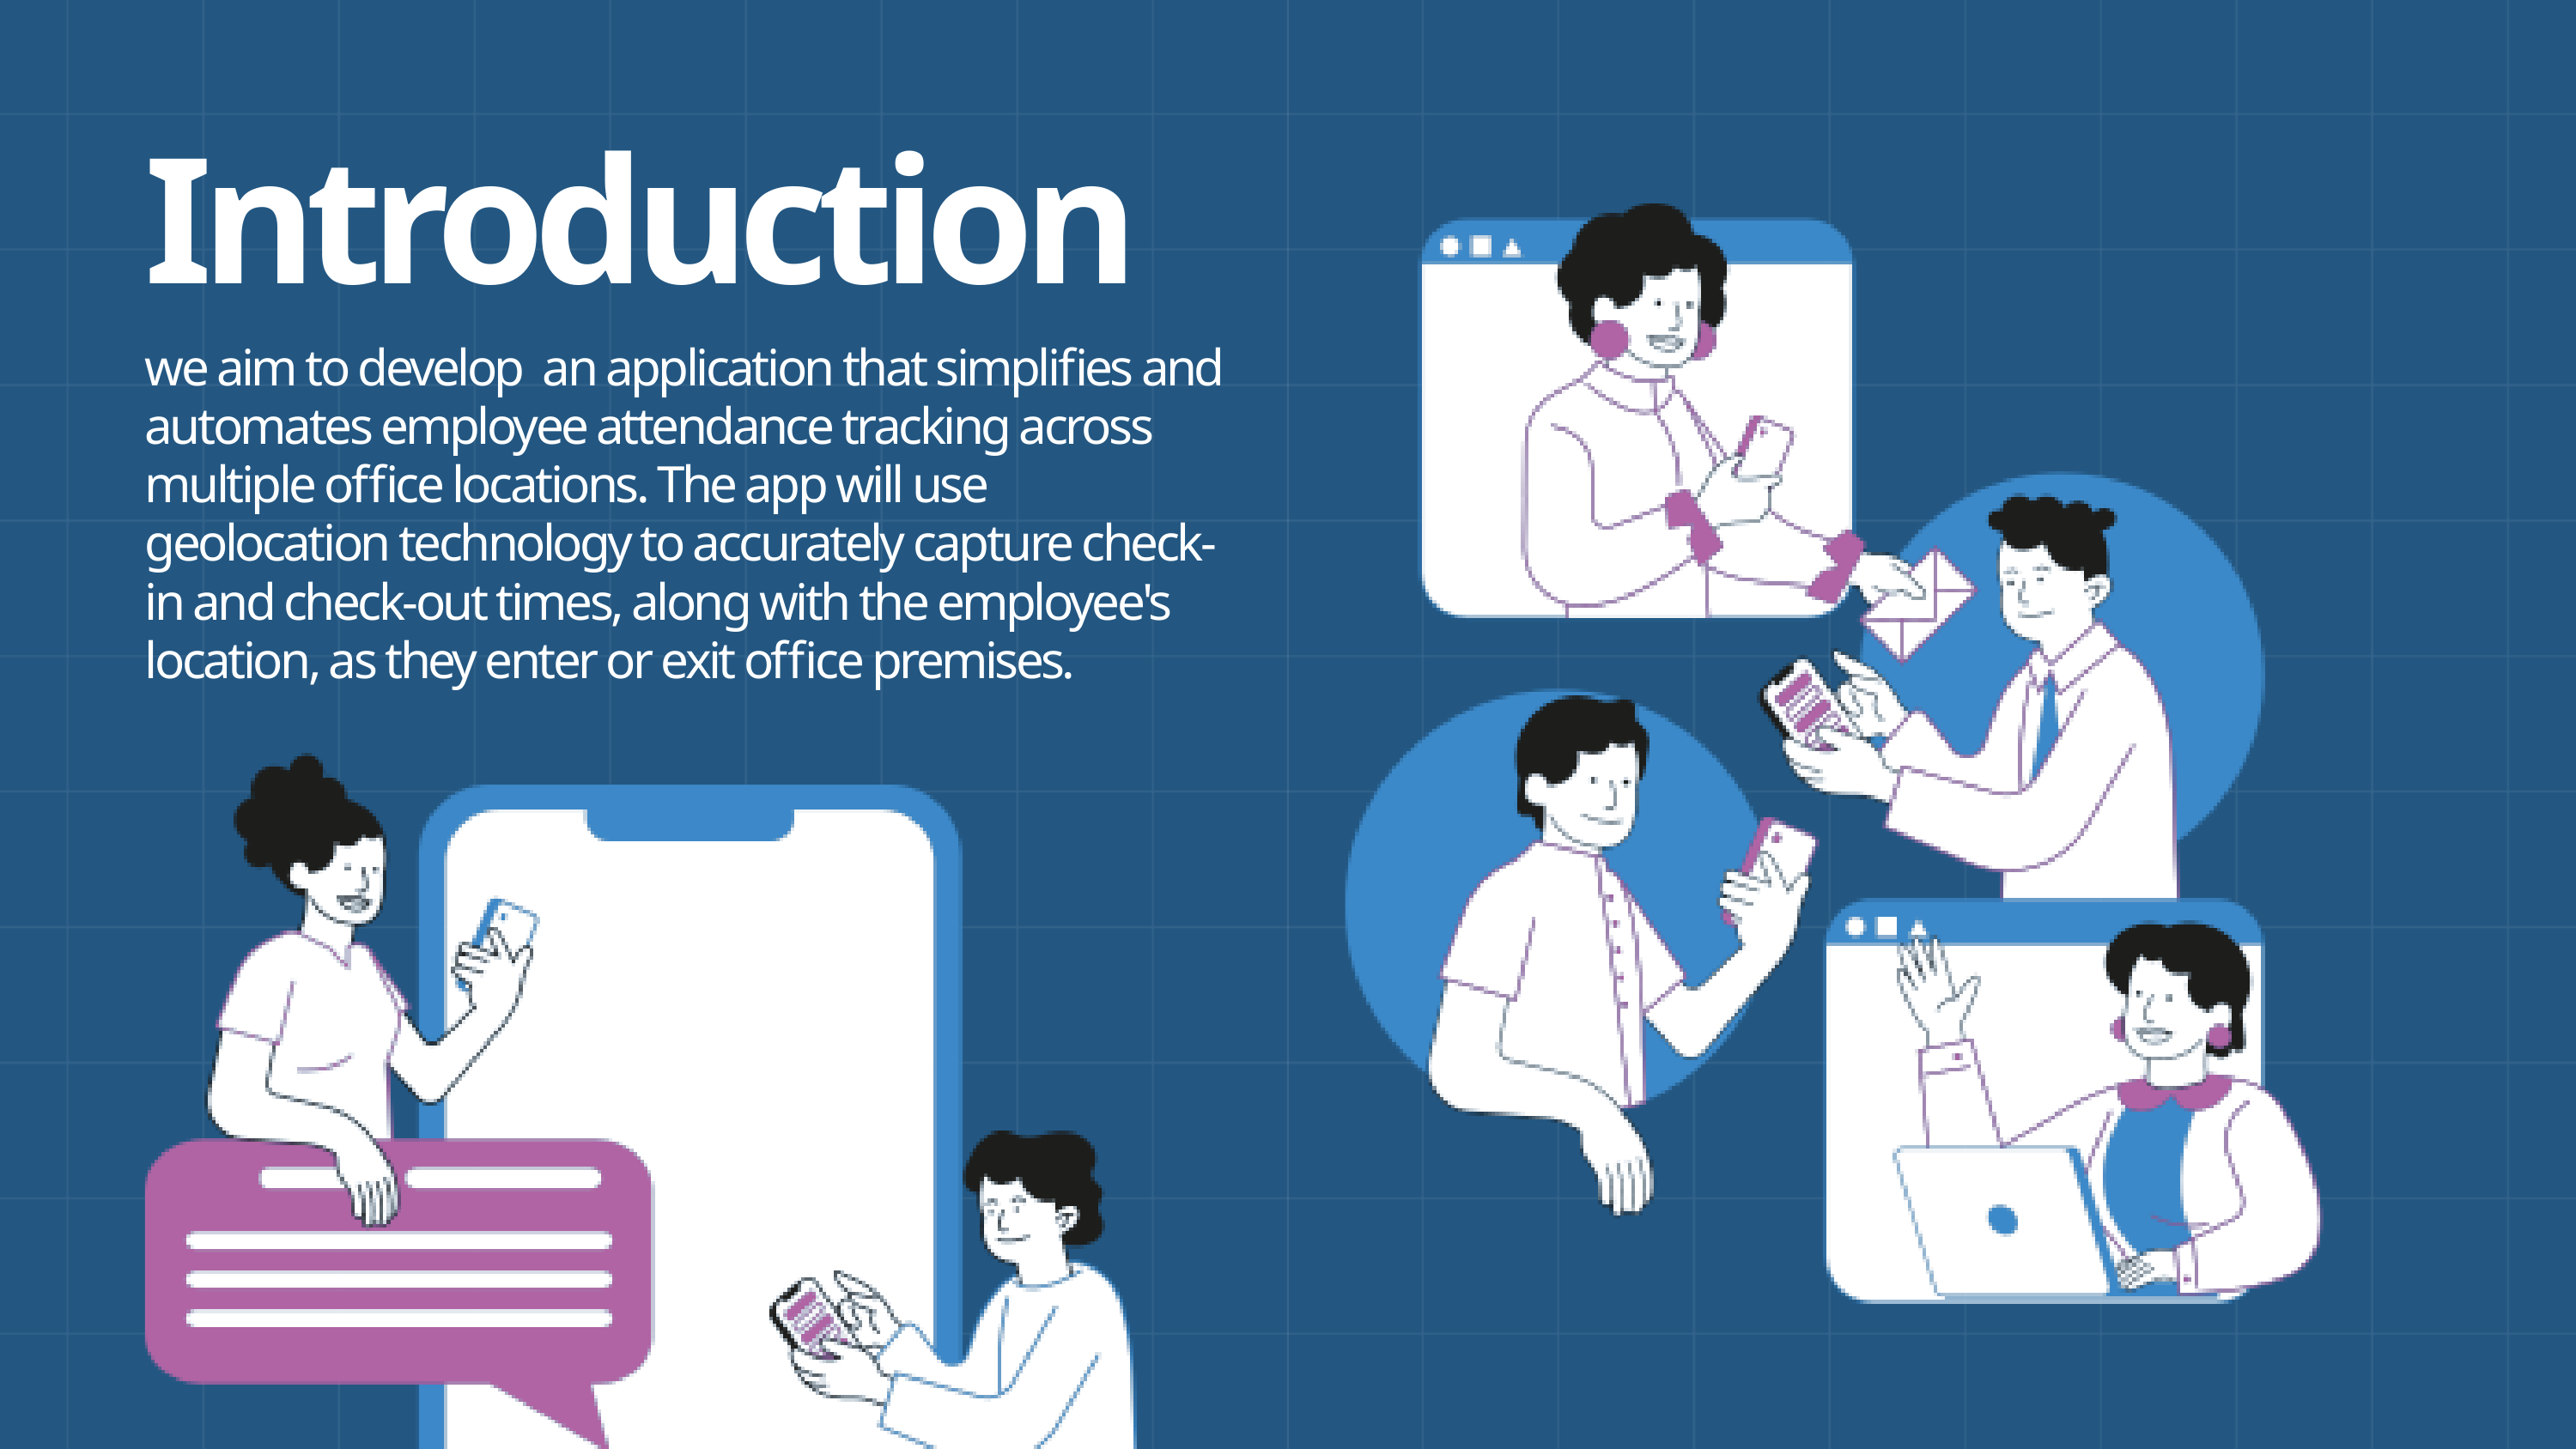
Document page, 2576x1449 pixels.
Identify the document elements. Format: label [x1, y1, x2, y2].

text_box [0, 0, 2576, 1449]
